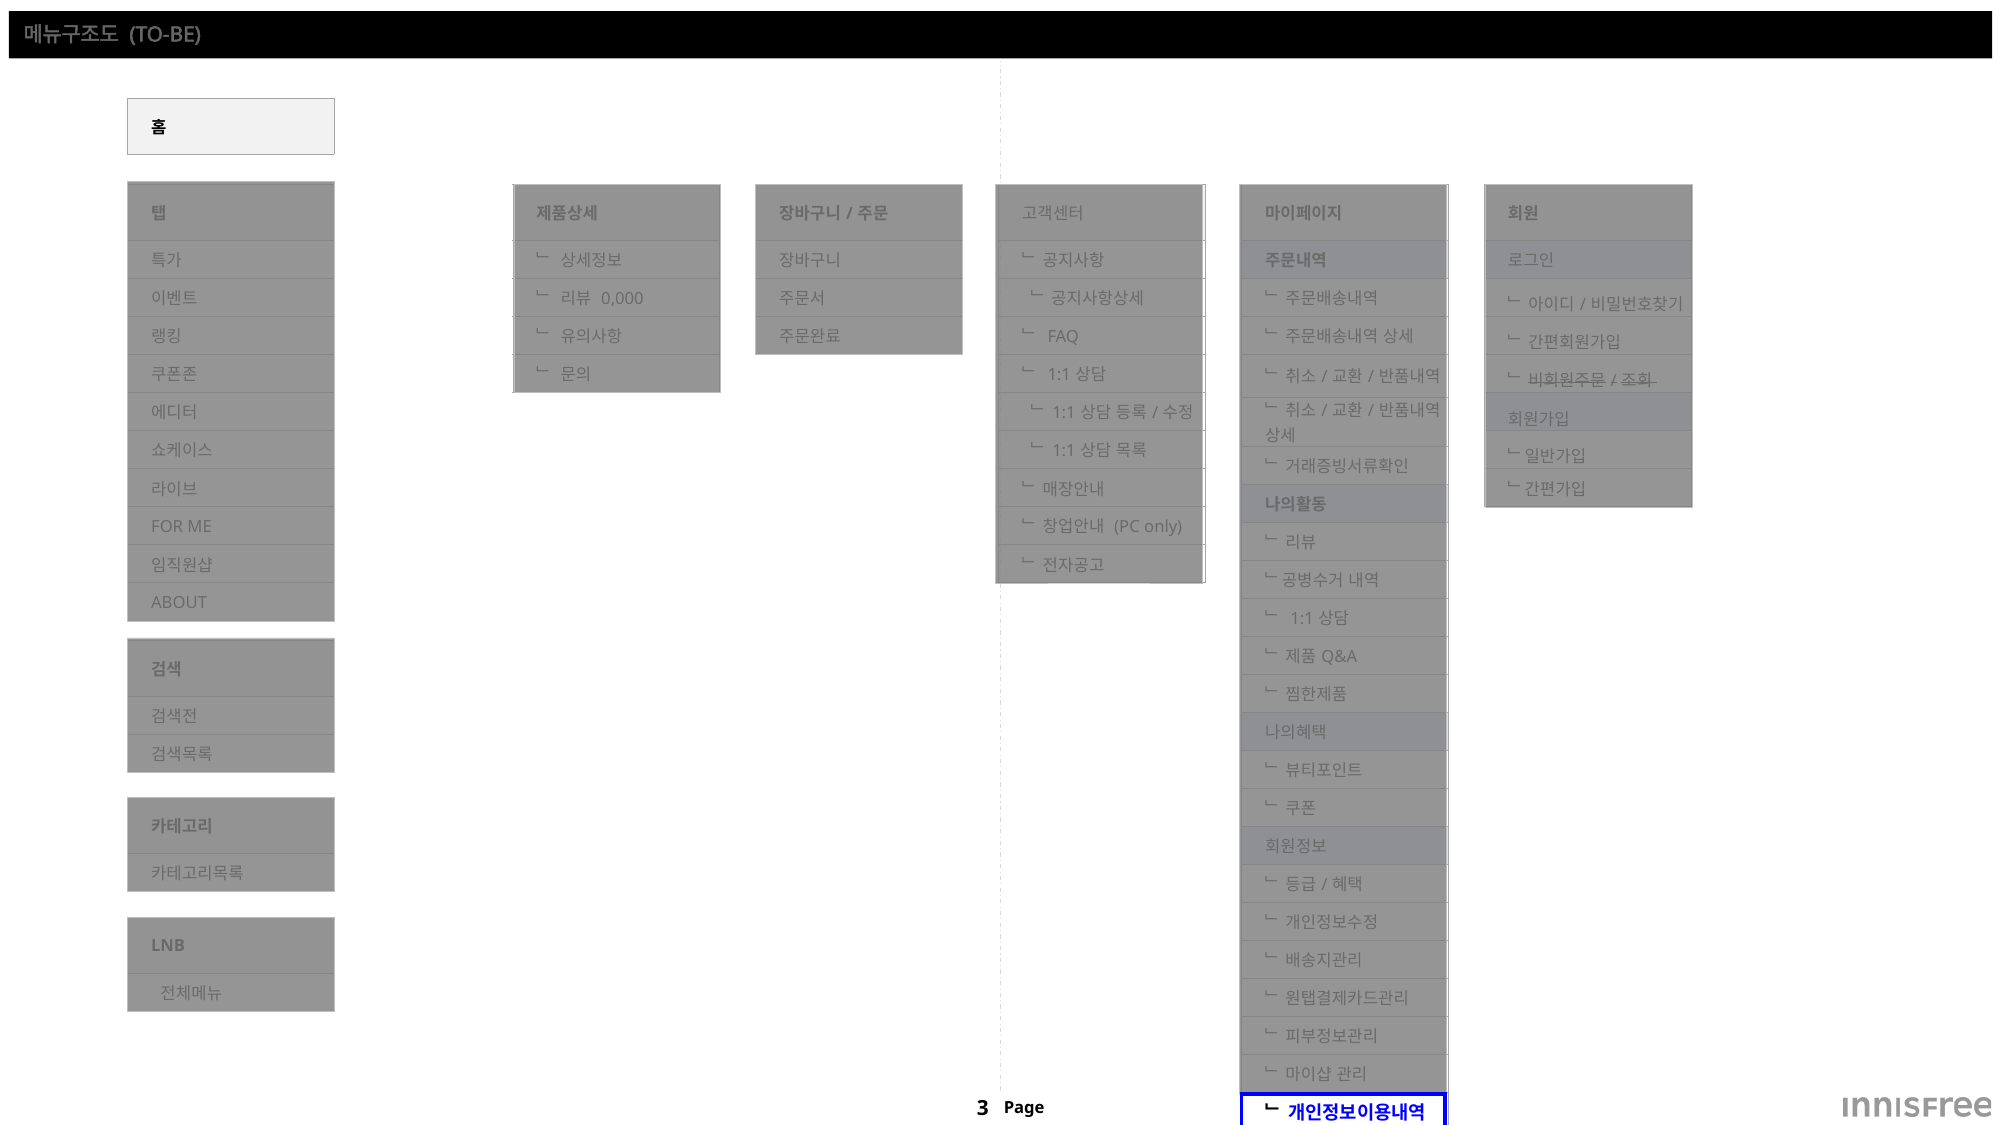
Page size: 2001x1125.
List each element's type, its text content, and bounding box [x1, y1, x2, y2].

title 메뉴구조도 (TO-BE) [8, 11, 1993, 59]
picture [1843, 1097, 1992, 1117]
text_box [994, 183, 1203, 584]
text_box [126, 916, 335, 1012]
text_box [126, 797, 335, 893]
text_box [755, 183, 963, 356]
text_box [1239, 183, 1447, 1095]
text_box [1240, 1093, 1446, 1125]
text_box [1484, 183, 1693, 508]
table_header 홈 [128, 99, 334, 154]
text_box [126, 181, 335, 622]
text_box [513, 183, 722, 394]
text_box [126, 637, 335, 773]
